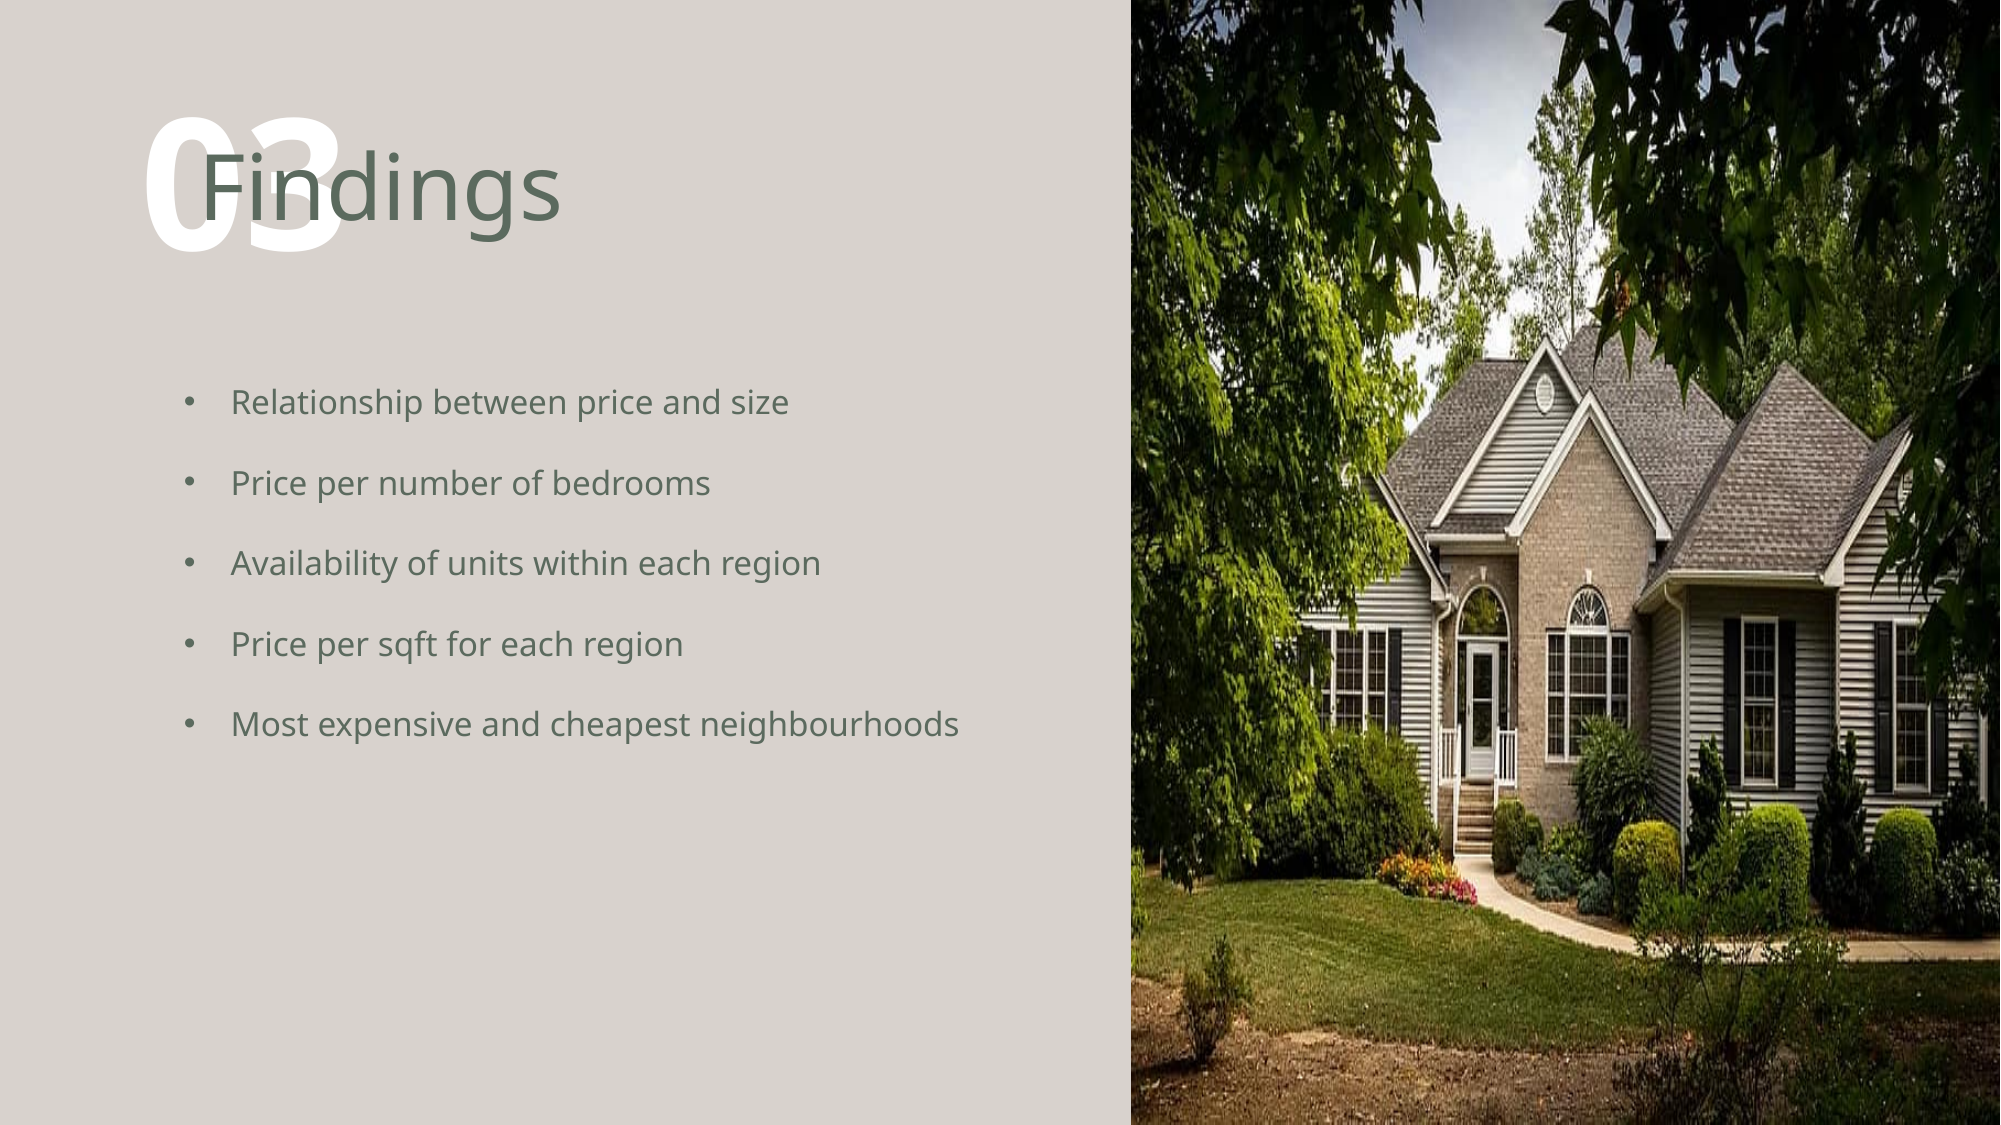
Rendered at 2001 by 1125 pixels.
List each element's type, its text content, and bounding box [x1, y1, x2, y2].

list 03 [124, 84, 610, 304]
title Findings [183, 81, 942, 301]
picture [1131, 0, 2000, 1125]
list Relationship between price and size Price per number of bedrooms Availability of units within each region Price per sqft for each region Most expensive and cheapest neighbourhoods [168, 353, 1073, 944]
